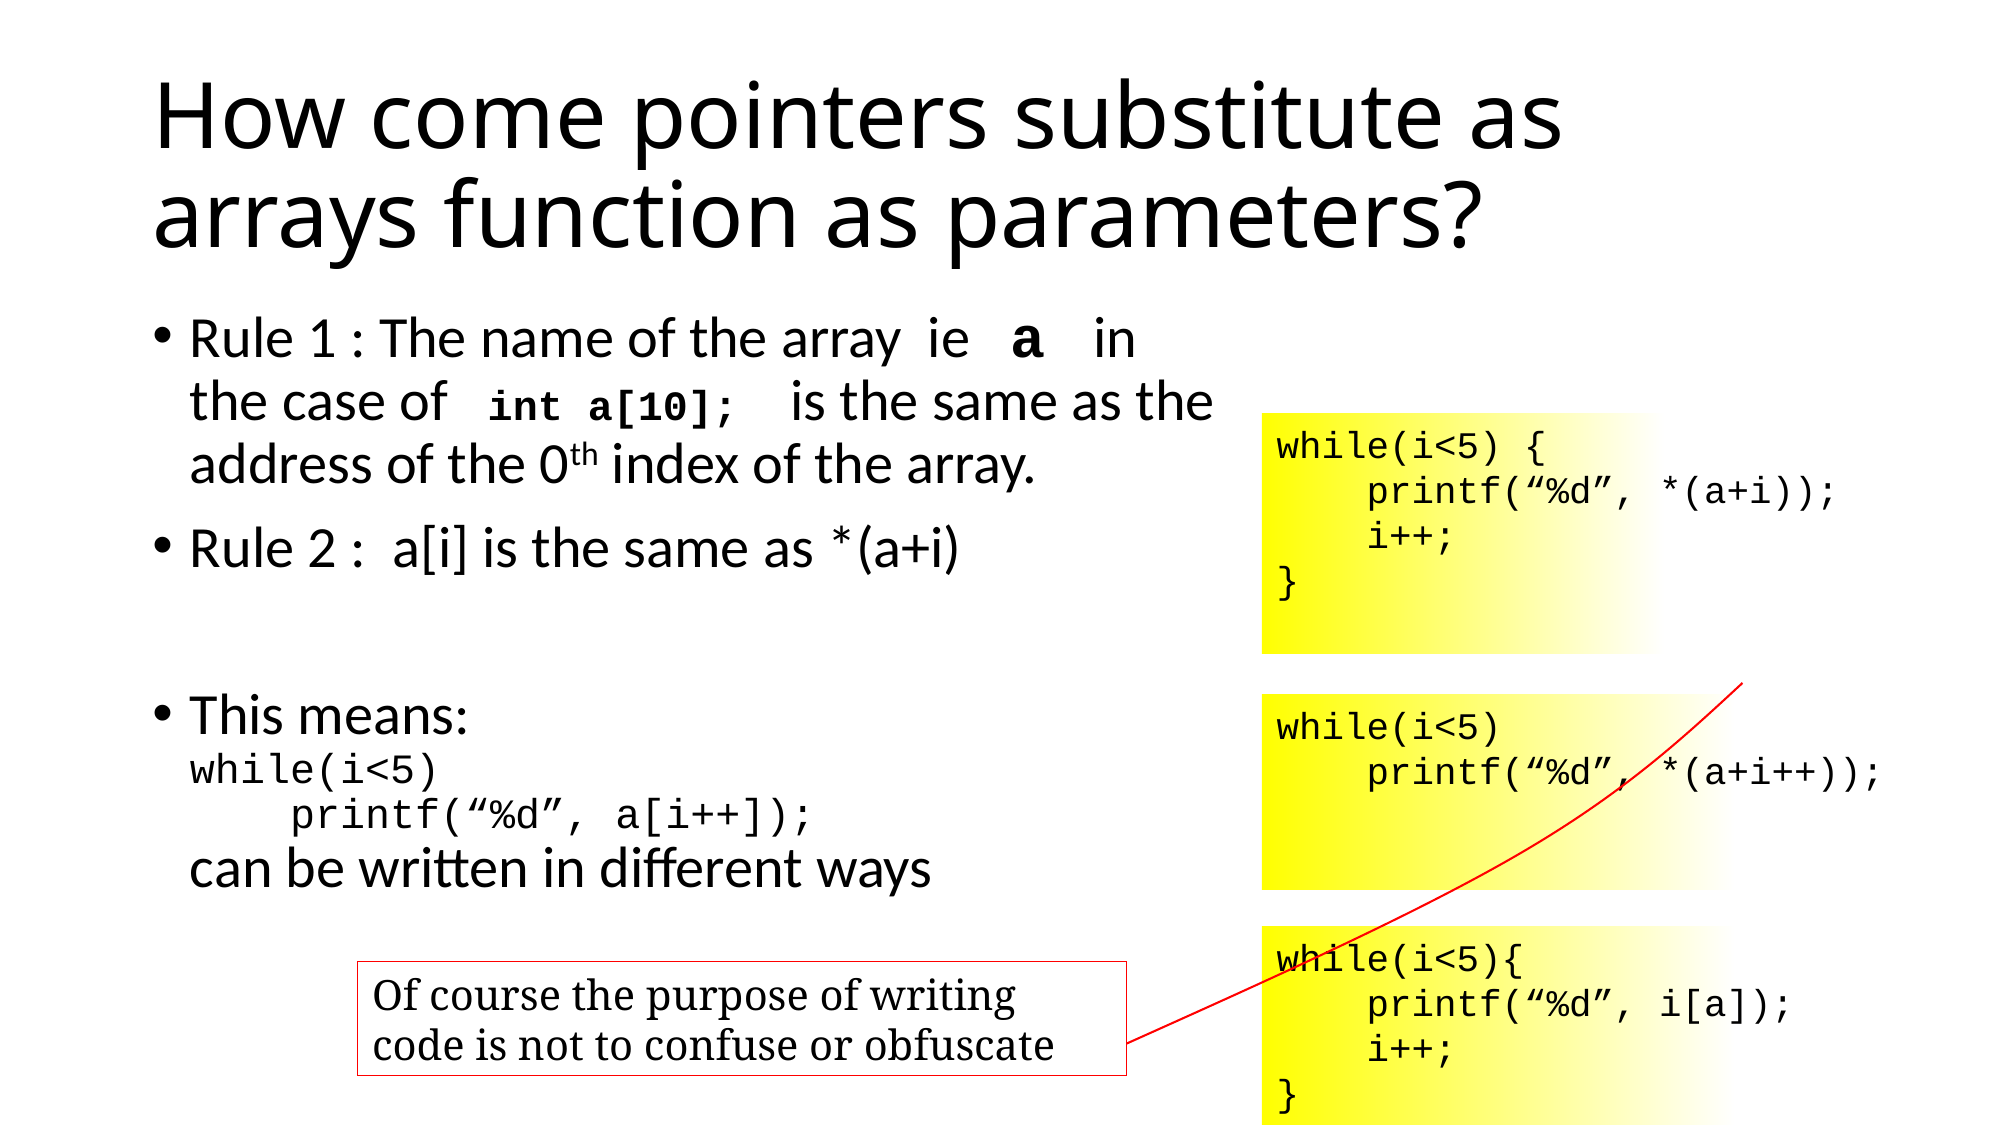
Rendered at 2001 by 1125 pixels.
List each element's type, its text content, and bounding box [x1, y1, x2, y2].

text_box while(i<5){ printf(“%d”, i[a]); i++; } [1261, 926, 1965, 1125]
text_box [1126, 682, 1744, 1045]
text_box while(i<5) printf(“%d”, *(a+i++)); [1458, 694, 1965, 890]
title How come pointers substitute as arrays function as parameters? [137, 59, 1863, 278]
text_box while(i<5) printf(“%d”, *(a+i++)); [1261, 694, 1721, 890]
list Rule 1 : The name of the array ie a in the case of int a[10]; is the same as the address of the 0th index of the array. Rule 2 : a[i] is the same as *(a+i) This means: while(i<5) printf(“%d”, a[i++]); can be written in different ways [137, 299, 1231, 1014]
text_box while(i<5) { printf(“%d”, *(a+i)); i++; } [1261, 413, 1863, 654]
text_box Of course the purpose of writing code is not to confuse or obfuscate [357, 961, 1127, 1076]
